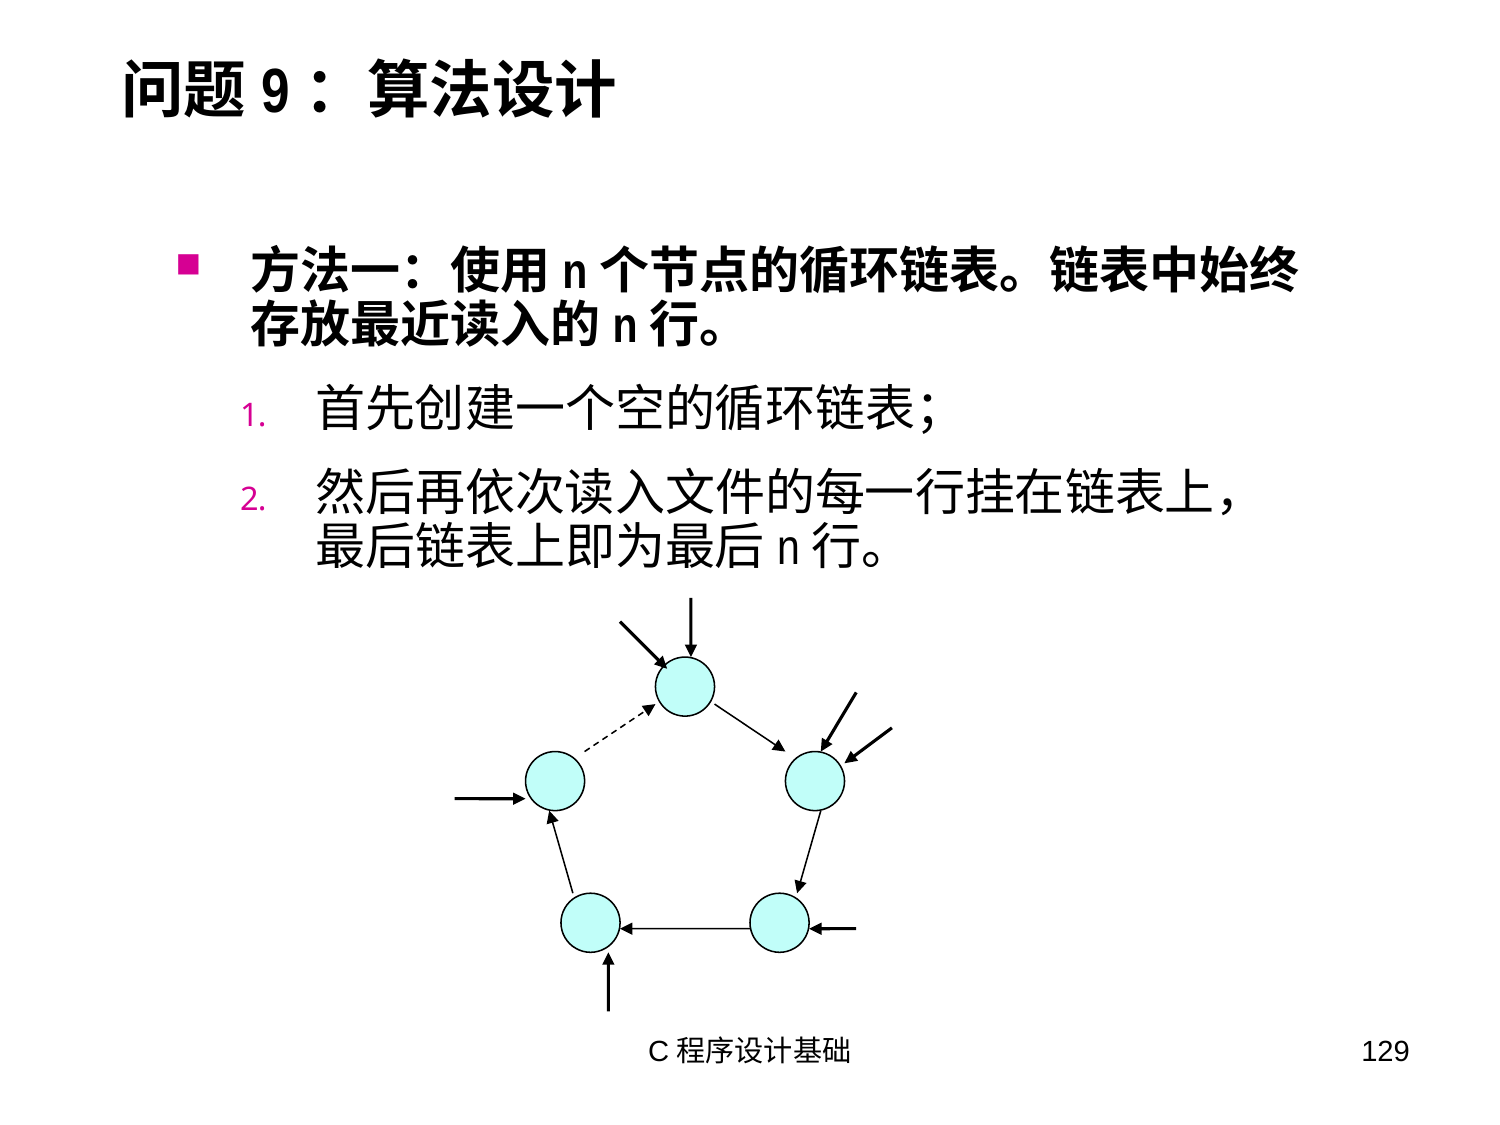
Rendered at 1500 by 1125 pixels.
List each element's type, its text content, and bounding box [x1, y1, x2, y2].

slide_number 129 [1074, 1024, 1426, 1103]
list 方法一：使用n个节点的循环链表。链表中始终存放最近读入的n行。 首先创建一个空的循环链表； 然后再依次读入文件的每一行挂在链表上，最后链表上即为最后n行。 [160, 237, 1327, 986]
footer C程序设计基础 [512, 1024, 988, 1103]
text_box [454, 792, 520, 805]
title 问题9：算法设计 [105, 25, 1450, 164]
text_box [602, 960, 615, 1012]
text_box [850, 727, 892, 763]
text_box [525, 656, 845, 953]
text_box [684, 597, 698, 655]
